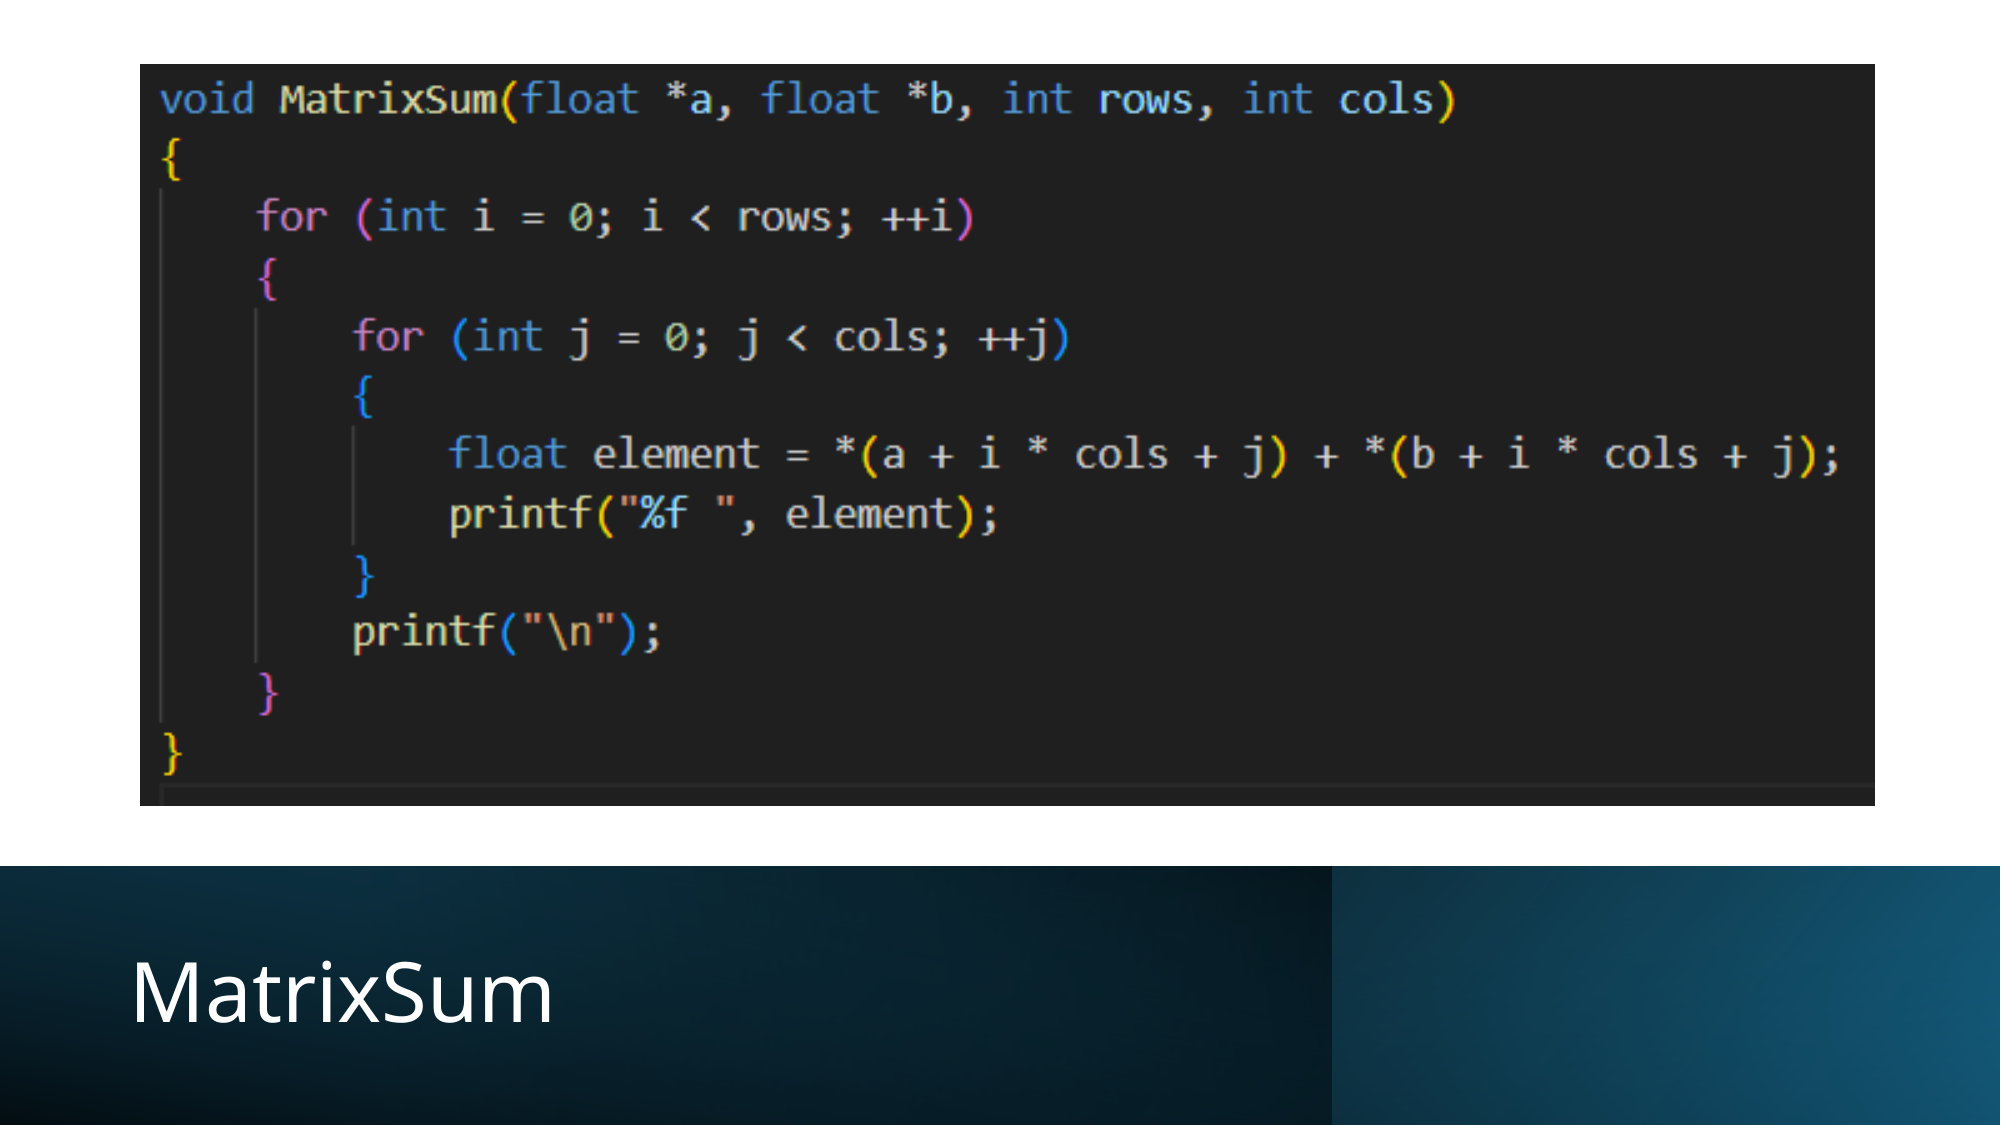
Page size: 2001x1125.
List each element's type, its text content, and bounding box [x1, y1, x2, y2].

text_box [0, 0, 2000, 865]
text_box [0, 865, 2000, 1125]
title MatrixSum [114, 900, 1257, 1091]
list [139, 63, 1876, 806]
